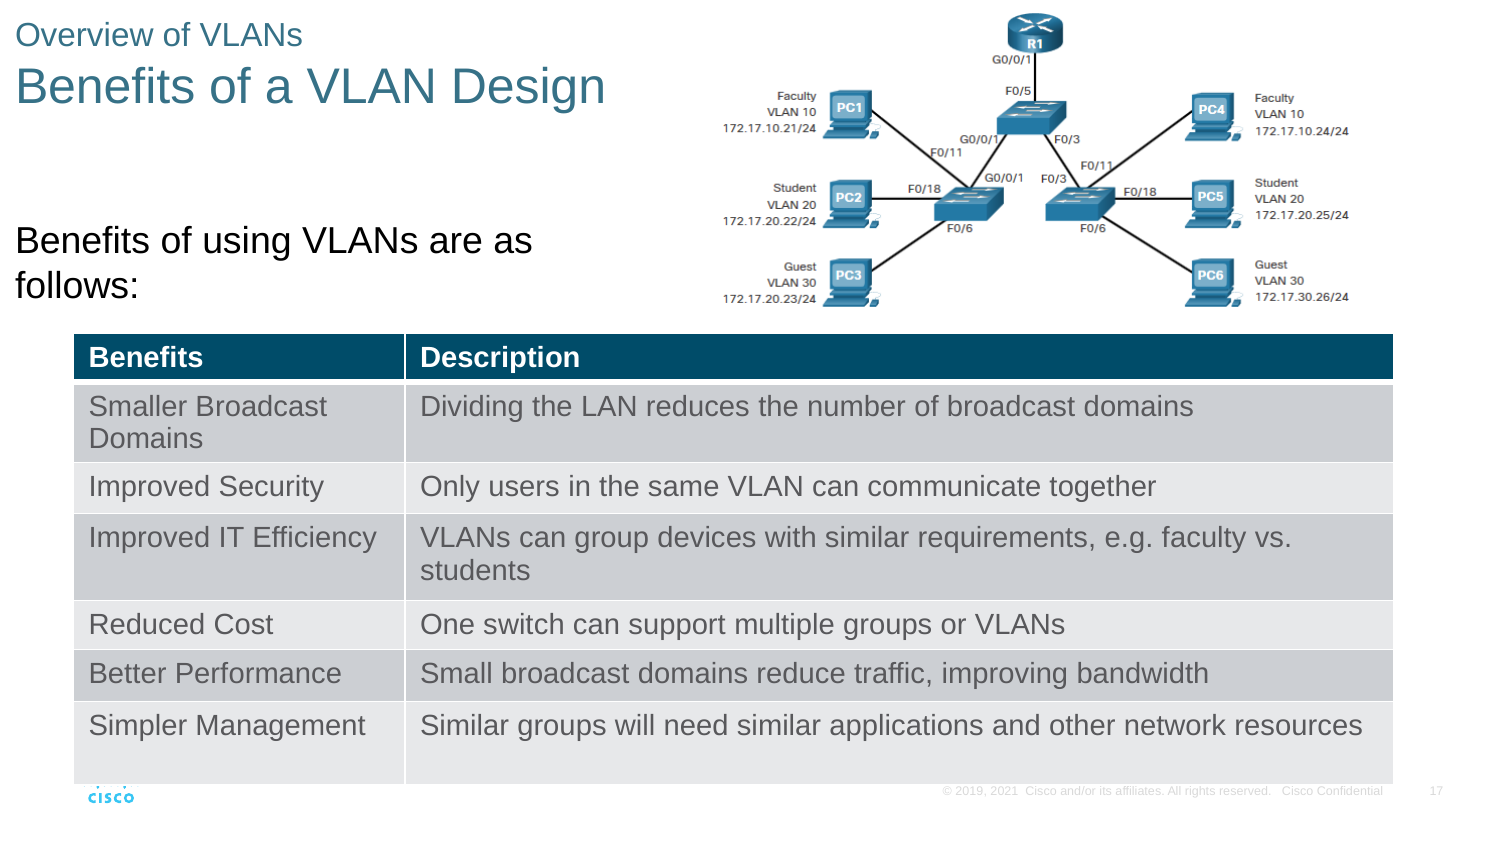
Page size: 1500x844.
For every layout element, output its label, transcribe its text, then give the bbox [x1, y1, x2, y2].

table_cell Better Performance [74, 650, 404, 701]
table_cell Small broadcast domains reduce traffic, improving bandwidth [406, 650, 1393, 701]
table_cell Simpler Management [74, 702, 404, 784]
table_header Benefits [74, 334, 404, 379]
table_cell Reduced Cost [74, 601, 404, 649]
table_cell One switch can support multiple groups or VLANs [406, 601, 1393, 649]
picture [708, 11, 1370, 311]
table_cell Similar groups will need similar applications and other network resources [406, 702, 1393, 784]
table_header Description [406, 334, 1393, 379]
table_cell Improved IT Efficiency [74, 514, 404, 600]
table_cell Improved Security [74, 463, 404, 513]
table_cell Smaller Broadcast Domains [74, 385, 404, 462]
table_cell VLANs can group devices with similar requirements, e.g. faculty vs. students [406, 514, 1393, 600]
list Benefits of using VLANs are as follows: [0, 208, 618, 285]
table_cell Dividing the LAN reduces the number of broadcast domains [406, 385, 1393, 462]
table_cell Only users in the same VLAN can communicate together [406, 463, 1393, 513]
title Overview of VLANs Benefits of a VLAN Design [0, 6, 662, 120]
